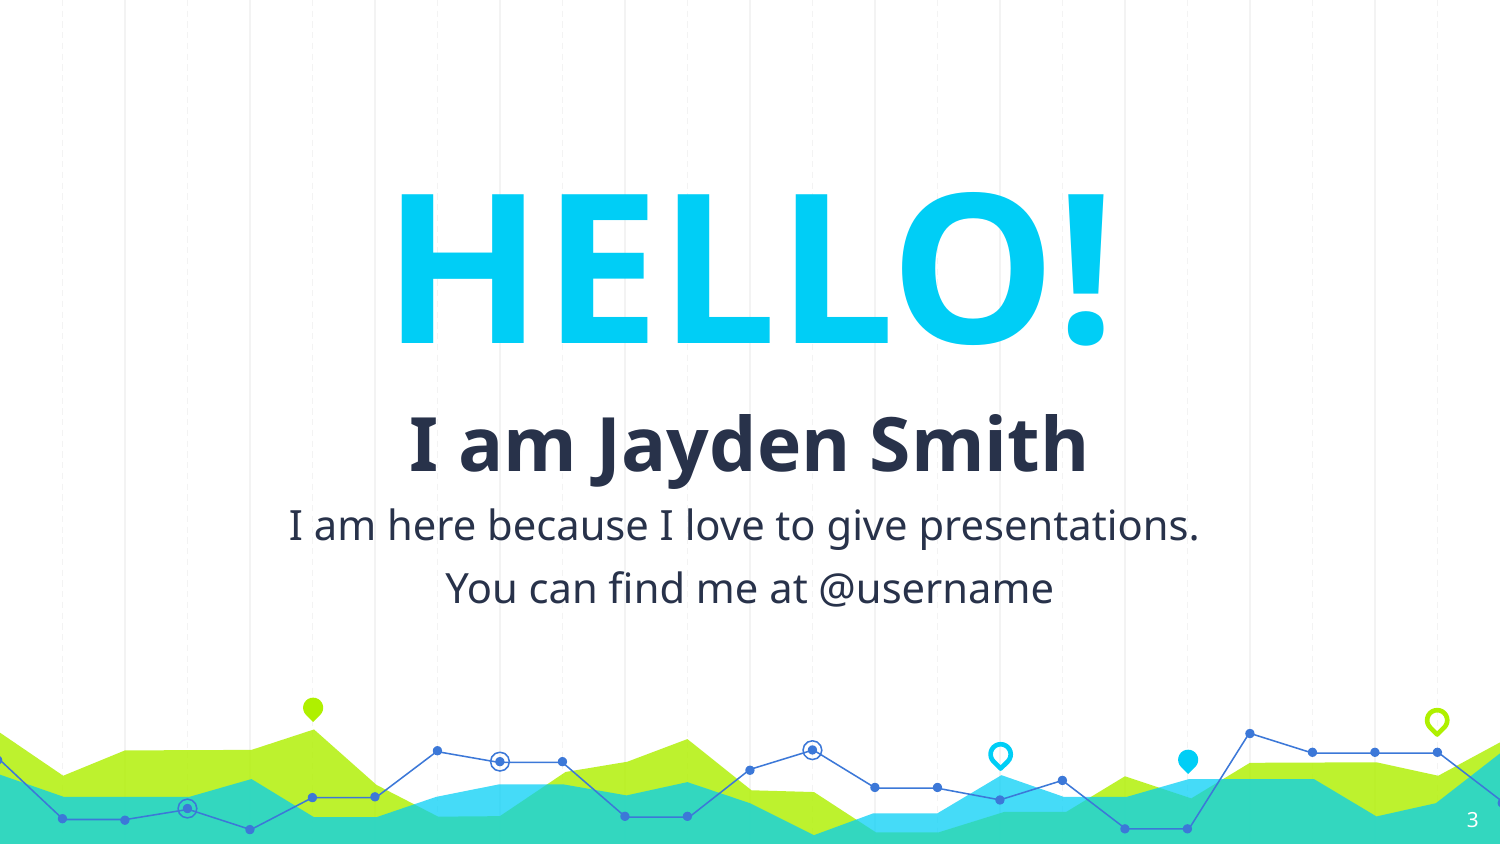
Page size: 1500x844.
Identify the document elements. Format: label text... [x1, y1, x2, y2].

slide_number ‹#› [1403, 791, 1494, 844]
title HELLO! [209, 209, 1291, 381]
subtitle I am Jayden Smith I am here because I love to give presentations. You can find me at @username [209, 381, 1291, 658]
